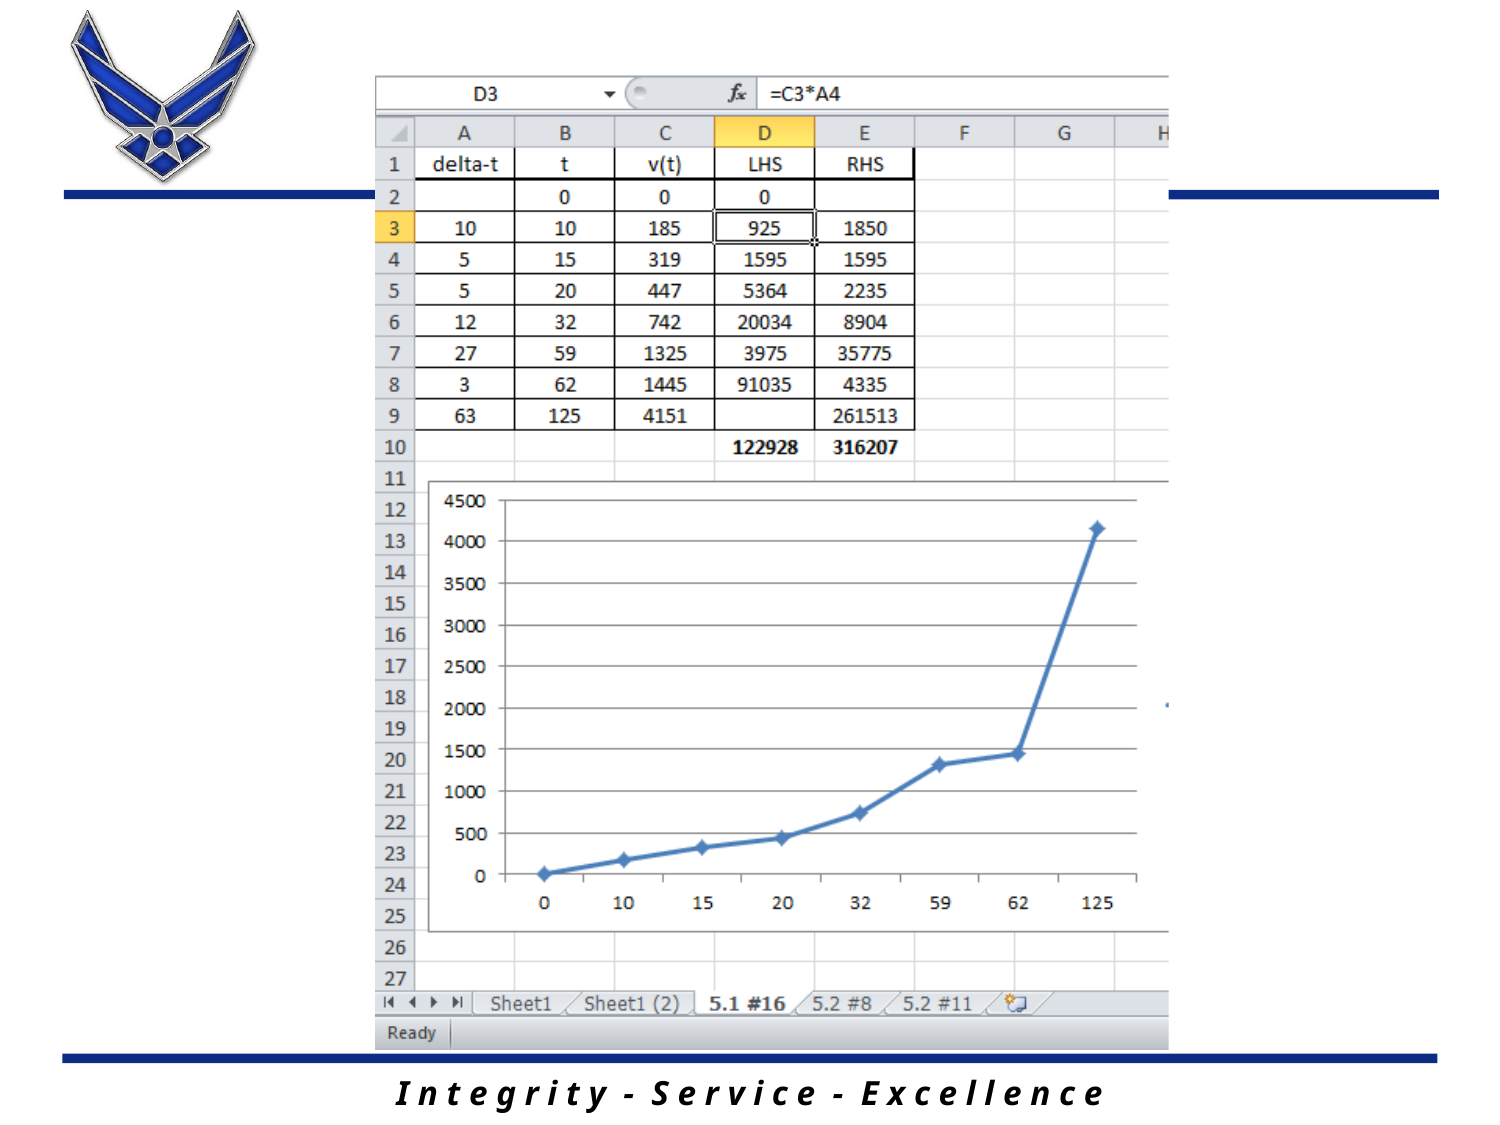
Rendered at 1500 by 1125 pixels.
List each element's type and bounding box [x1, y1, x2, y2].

picture [65, 5, 261, 188]
picture [374, 74, 1169, 1051]
